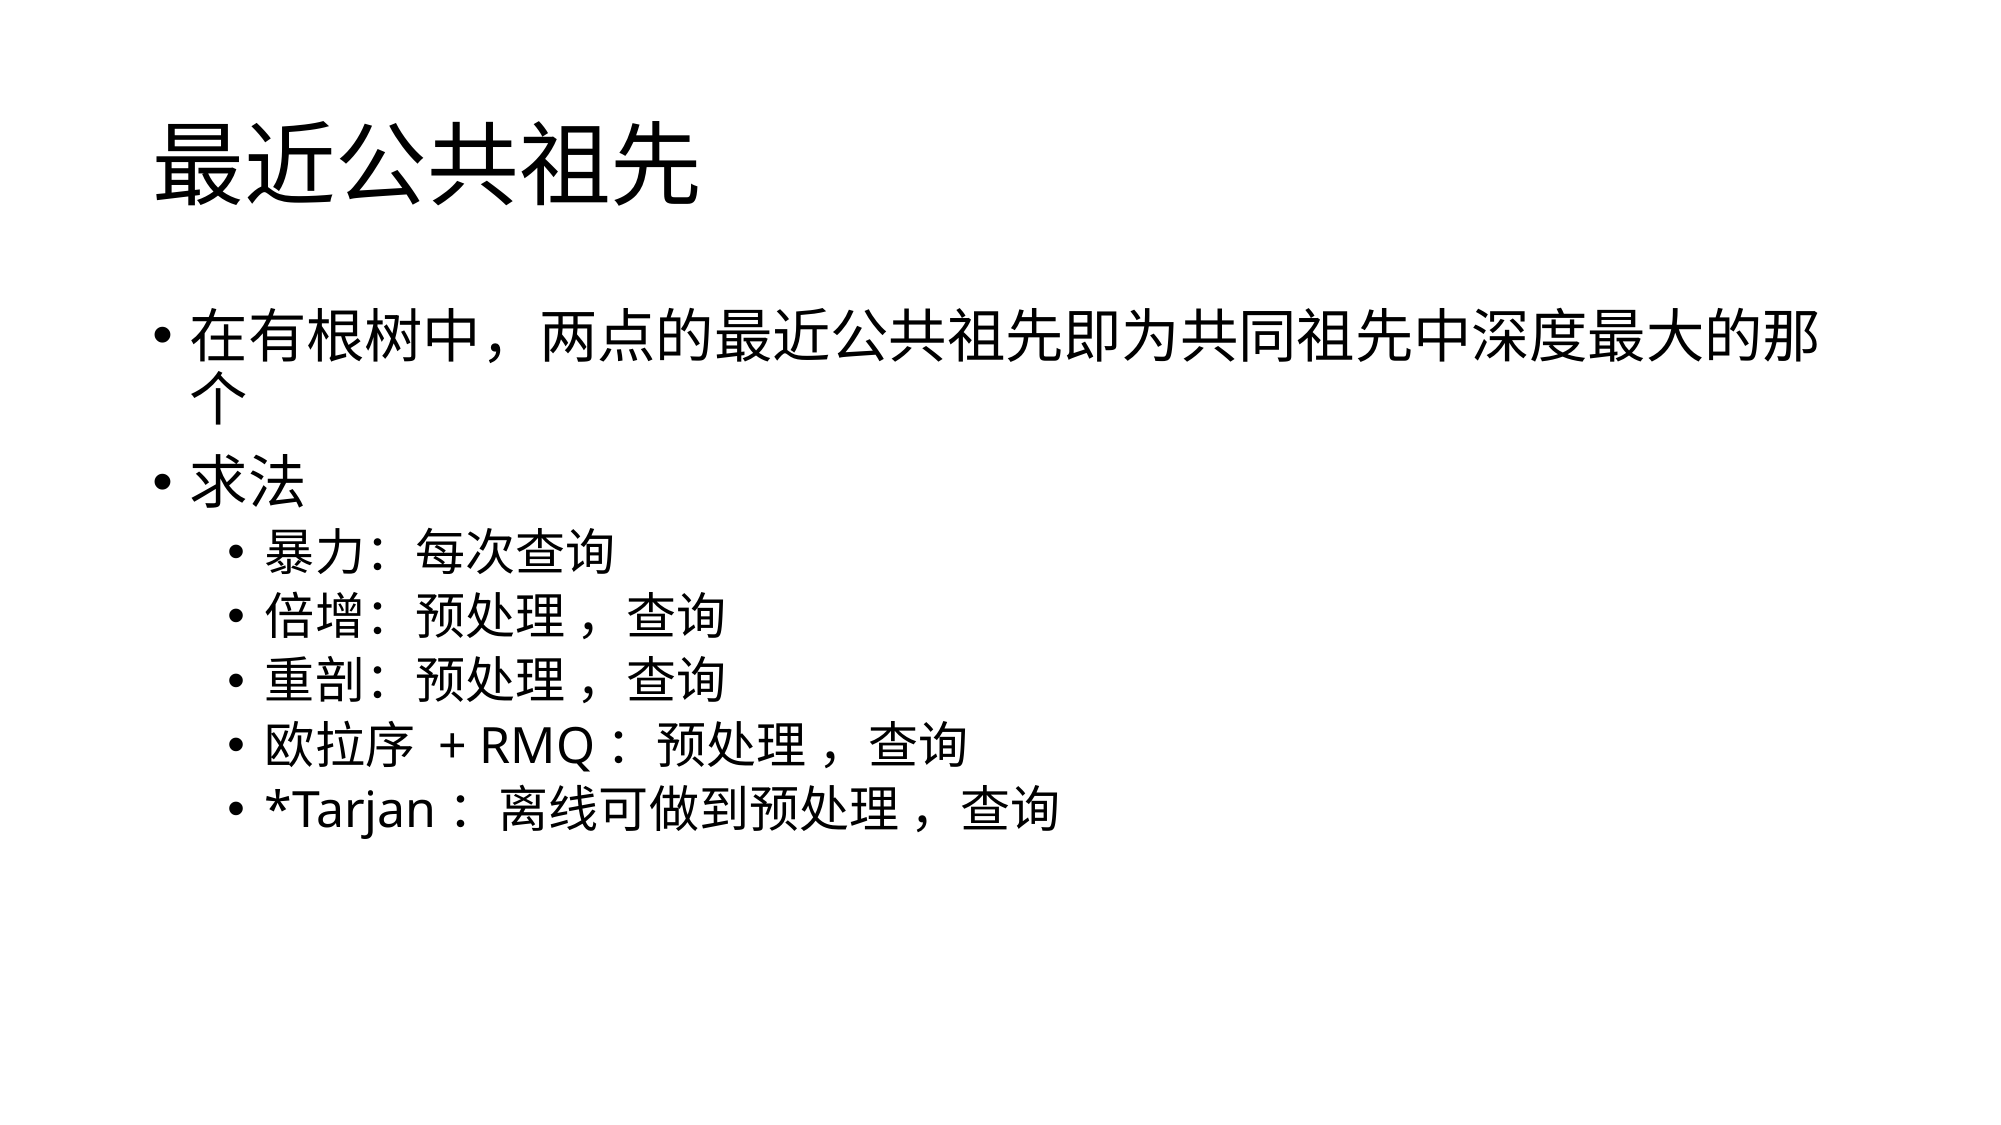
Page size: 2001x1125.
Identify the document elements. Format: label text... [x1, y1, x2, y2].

title 最近公共祖先 [137, 59, 1863, 278]
